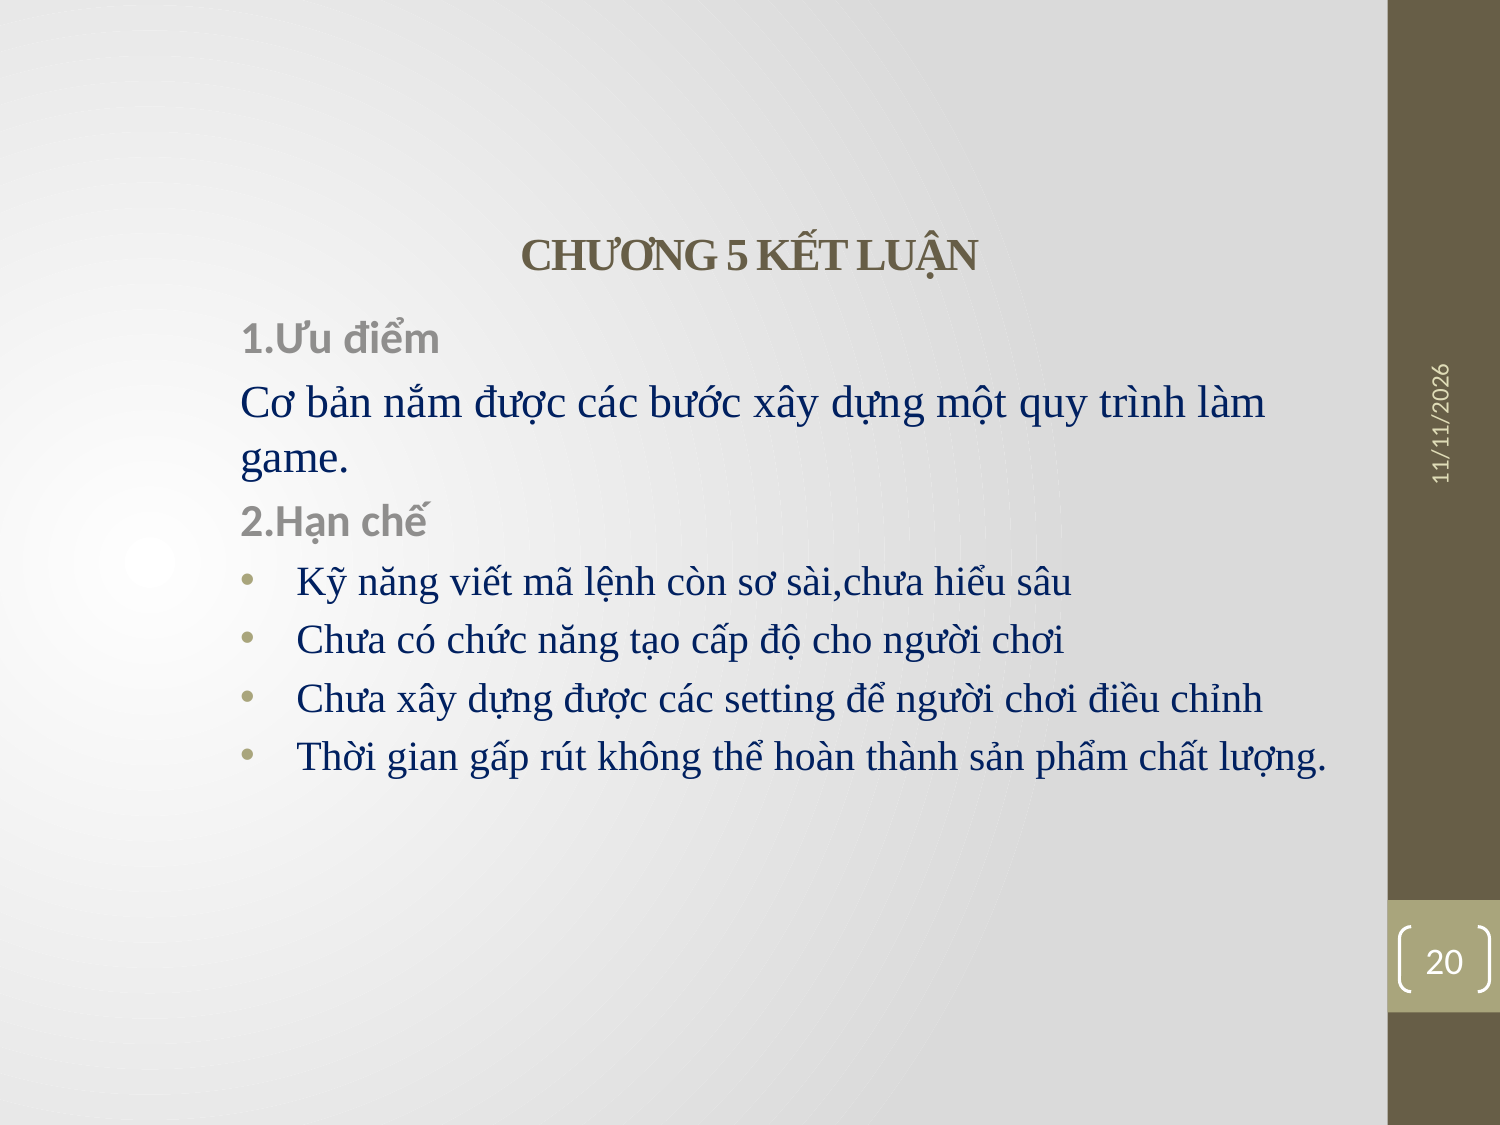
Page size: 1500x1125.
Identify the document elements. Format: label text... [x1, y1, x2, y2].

slide_number 20 [1397, 925, 1492, 994]
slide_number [1408, 100, 1469, 501]
subtitle 1.Ưu điểm Cơ bản nắm được các bước xây dựng một quy trình làm game. 2.Hạn chế Kỹ năng viết mã lệnh còn sơ sài,chưa hiểu sâu Chưa có chức năng tạo cấp độ cho người chơi Chưa xây dựng được các setting để người chơi điều chỉnh Thời gian gấp rút không thể hoàn thành sản phẩm chất lượng. [225, 299, 1350, 963]
title CHƯƠNG 5 KẾT LUẬN [225, 200, 1275, 288]
